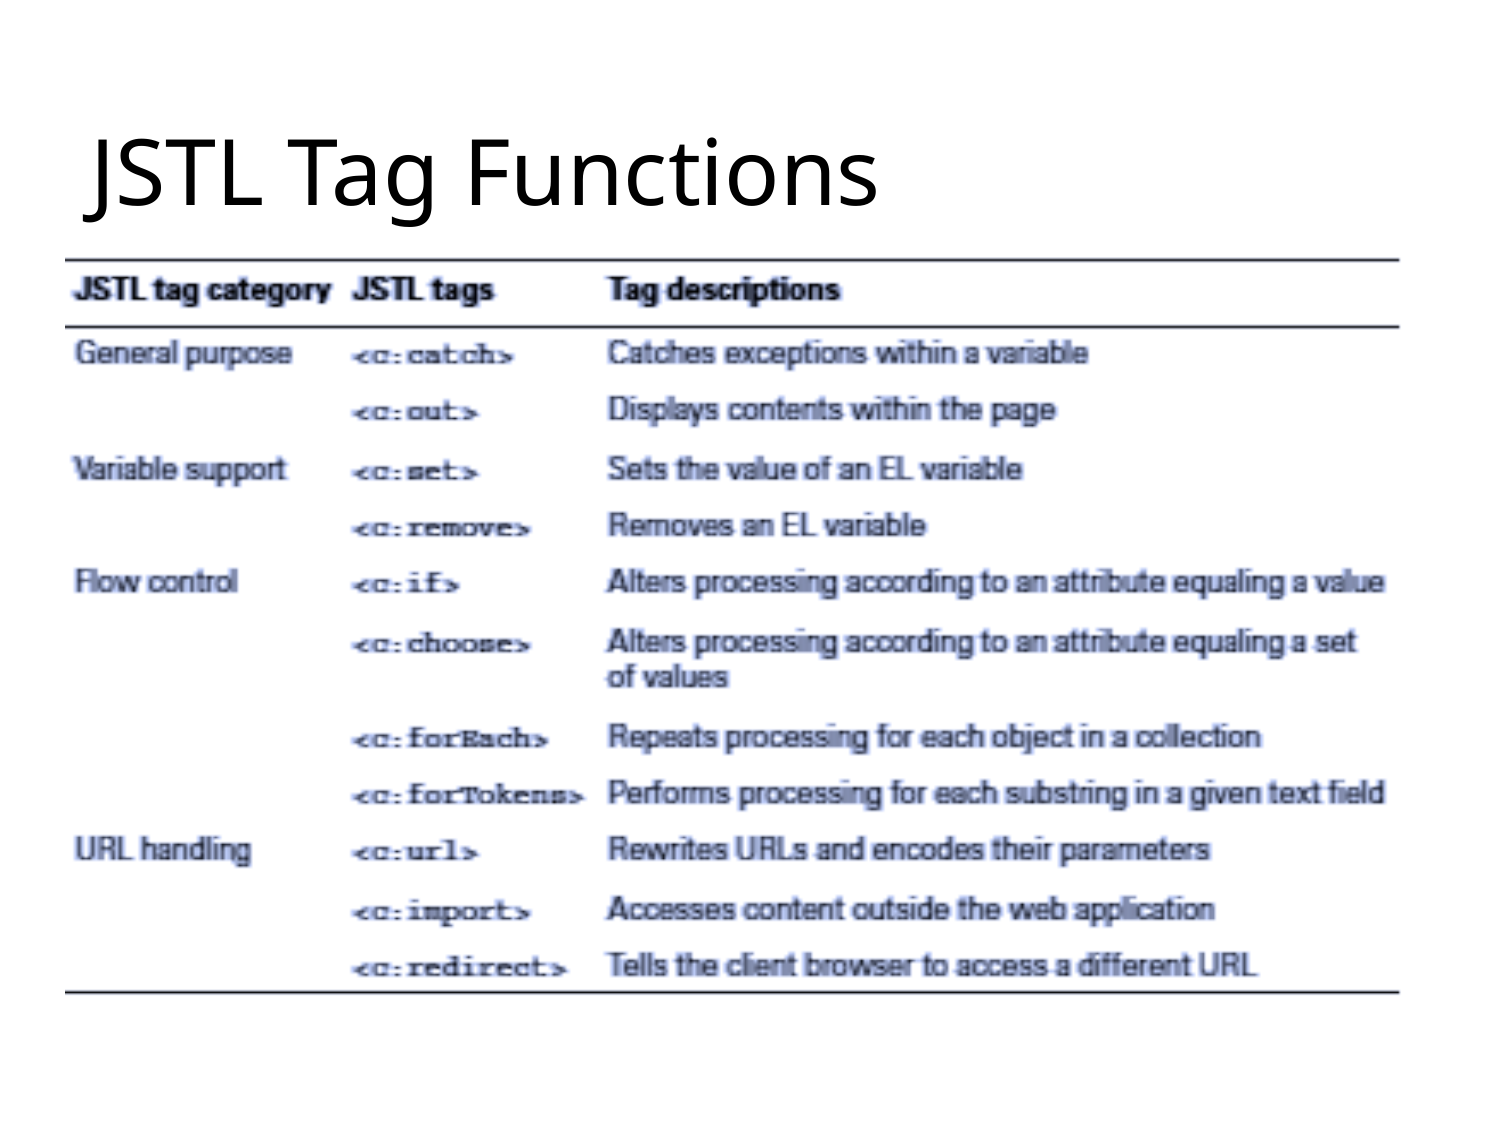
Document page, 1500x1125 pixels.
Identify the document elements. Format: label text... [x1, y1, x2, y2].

picture [65, 249, 1426, 1013]
title JSTL Tag Functions [74, 74, 1426, 249]
